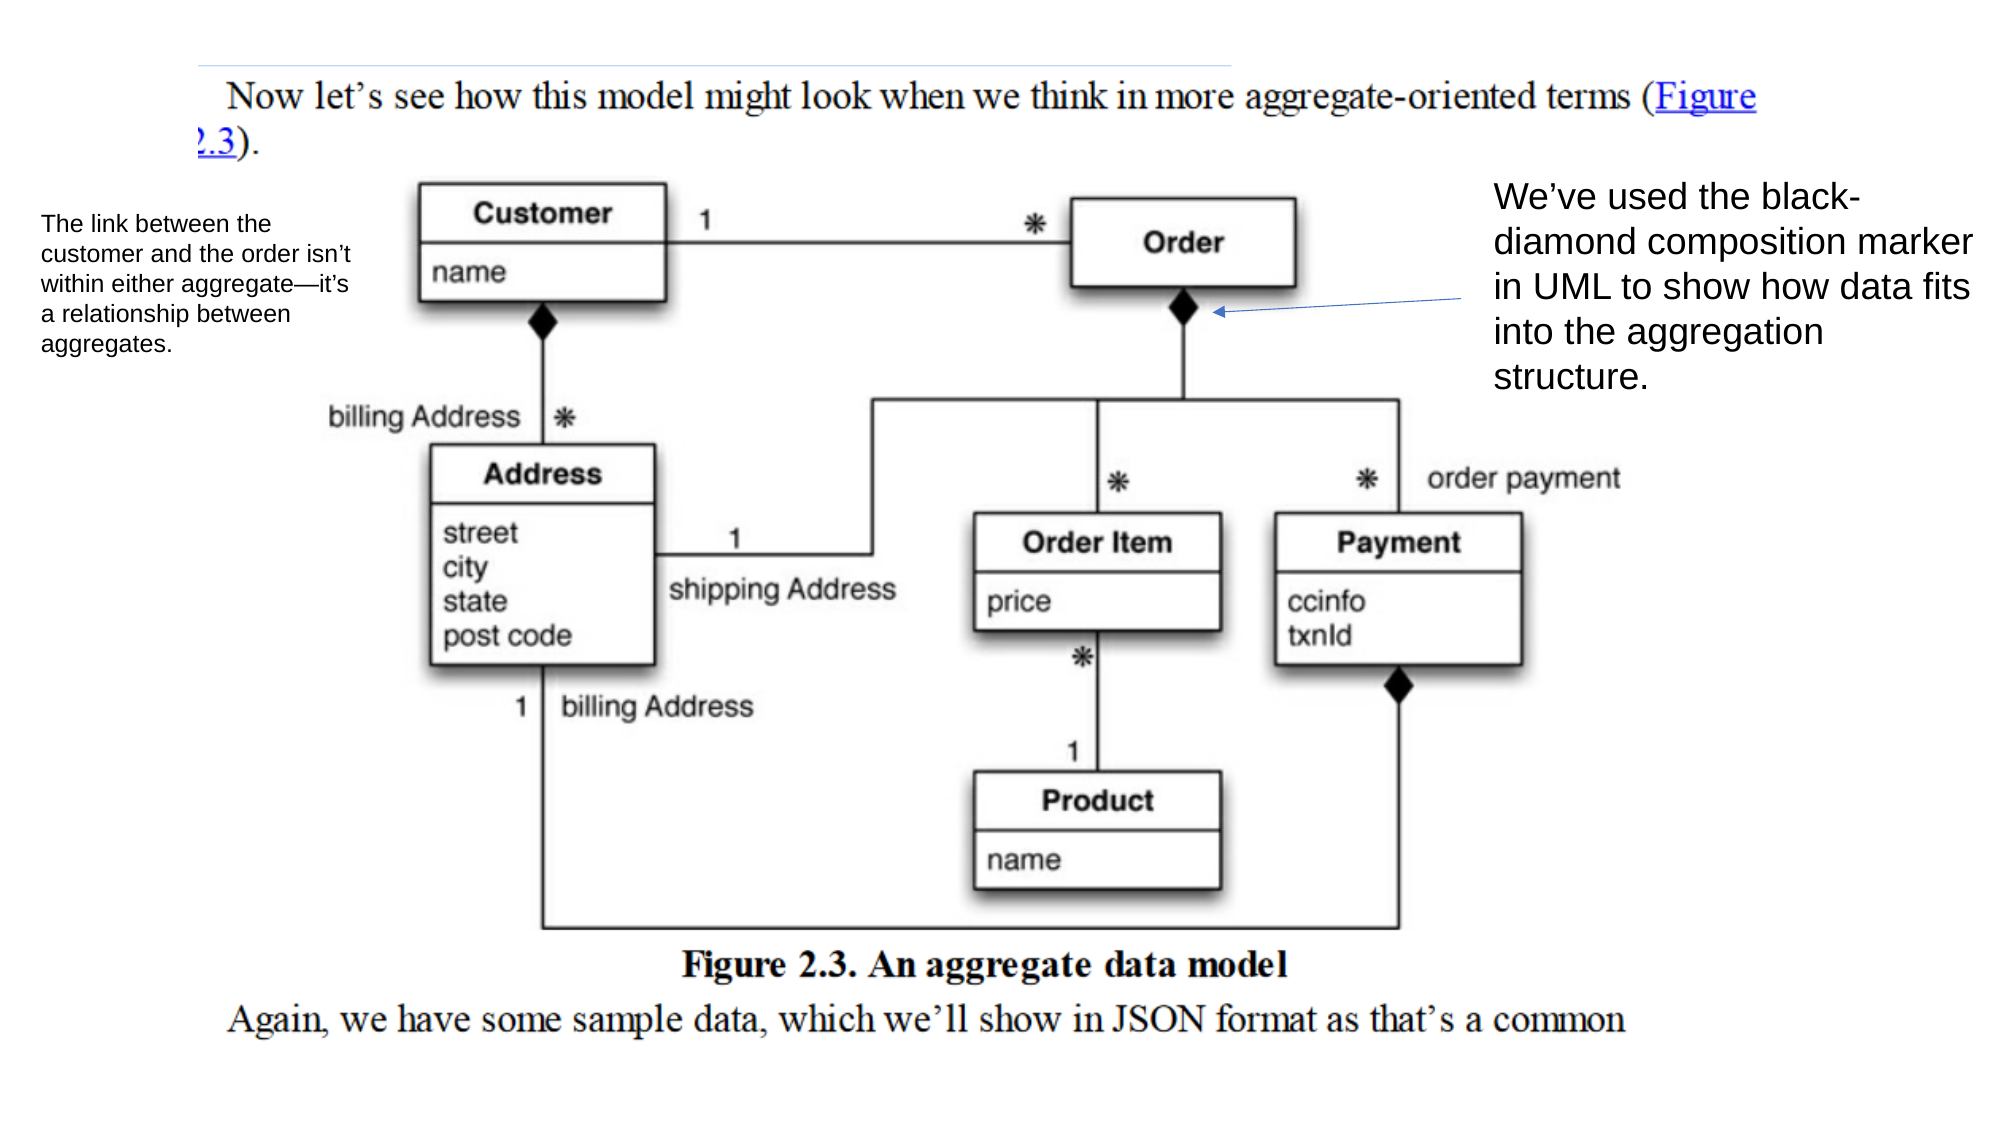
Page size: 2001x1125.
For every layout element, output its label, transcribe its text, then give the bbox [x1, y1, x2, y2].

picture [198, 65, 1778, 1060]
text_box The link between the customer and the order isn’t within either aggregate—it’s a relationship between aggregates. [26, 200, 198, 365]
text_box We’ve used the black-diamond composition marker in UML to show how data fits into the aggregation structure. [1778, 164, 2000, 405]
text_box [1212, 298, 1462, 313]
